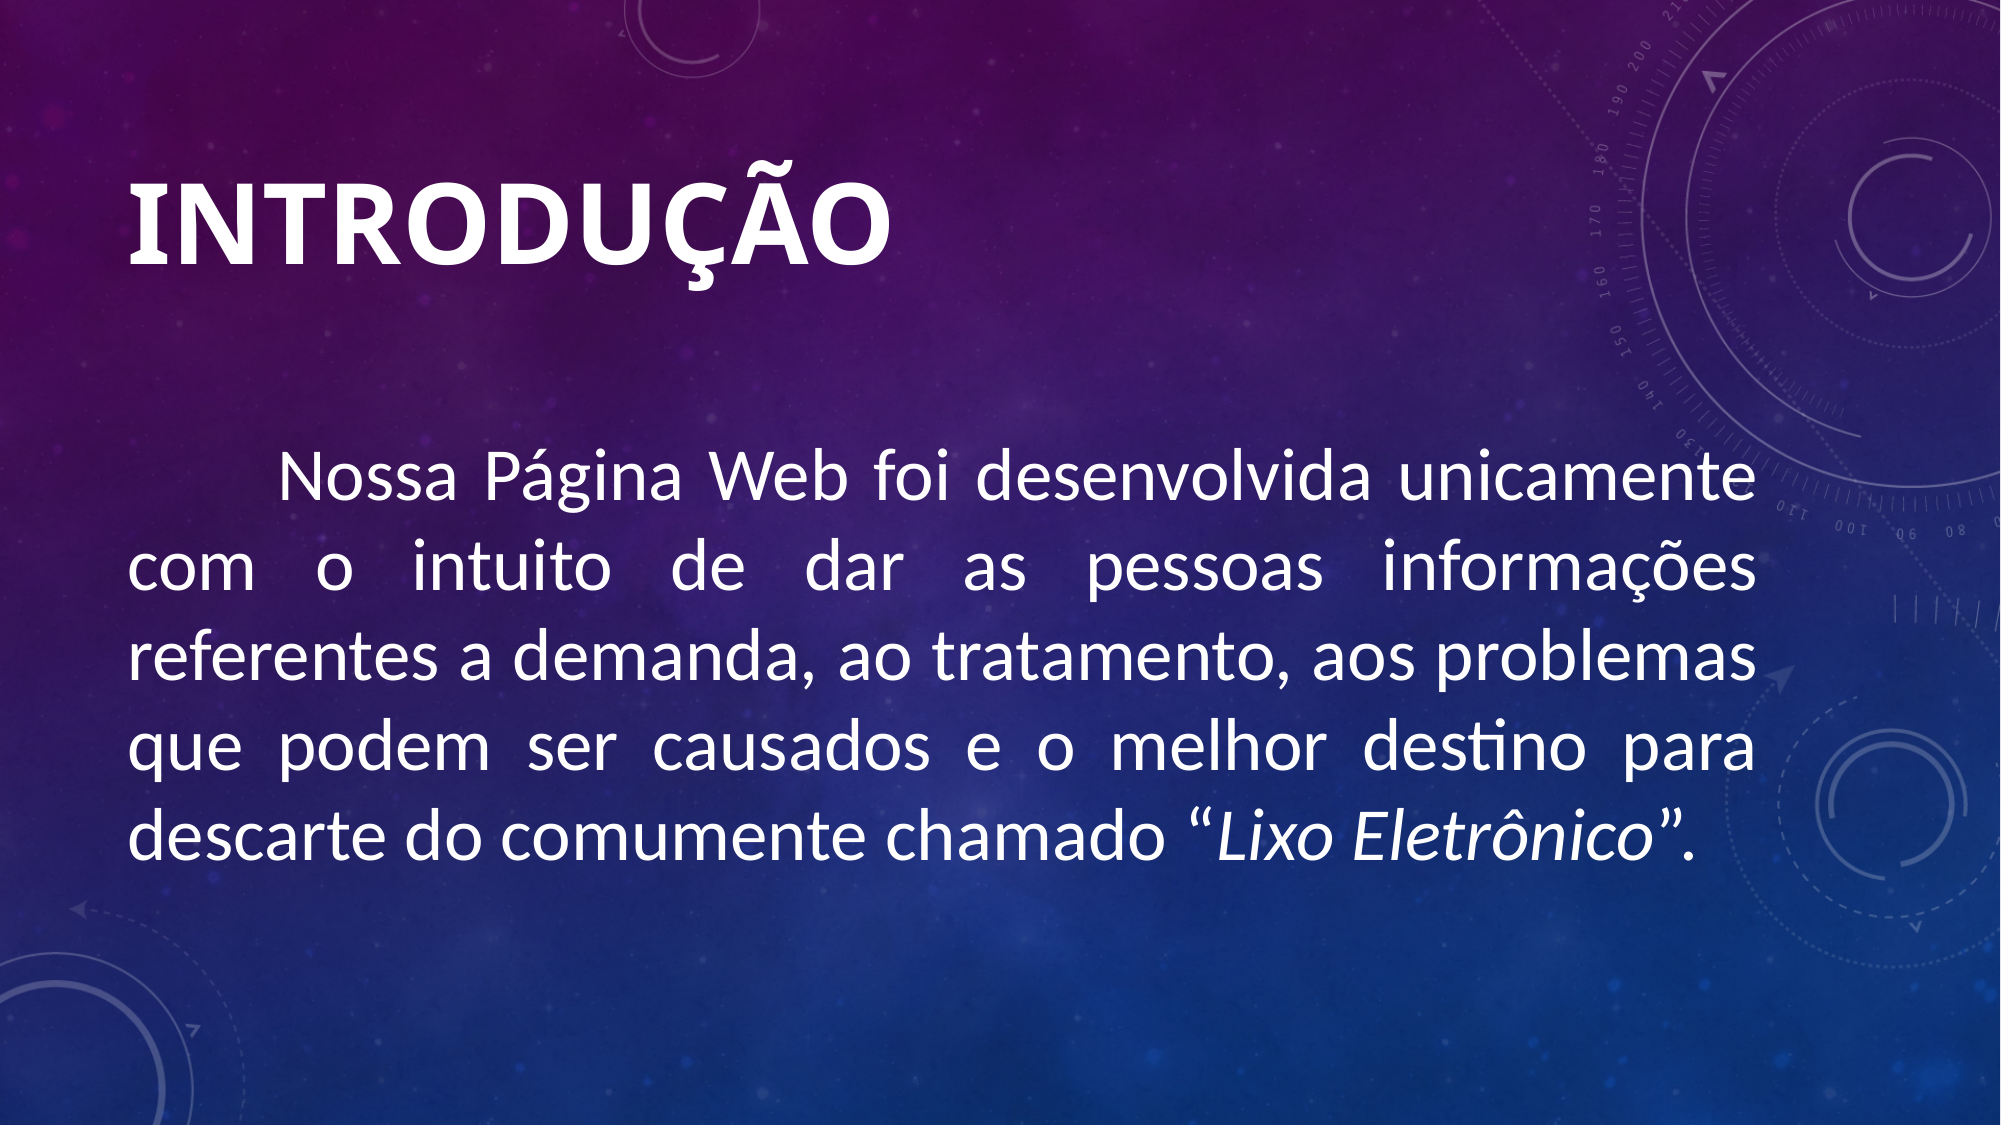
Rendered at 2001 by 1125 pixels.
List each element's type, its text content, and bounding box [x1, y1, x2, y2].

list Nossa Página Web foi desenvolvida unicamente com o intuito de dar as pessoas informações referentes a demanda, ao tratamento, aos problemas que podem ser causados e o melhor destino para descarte do comumente chamado “Lixo Eletrônico”. [112, 351, 1775, 950]
picture [0, 0, 2001, 1125]
title introdução [112, 99, 1775, 339]
